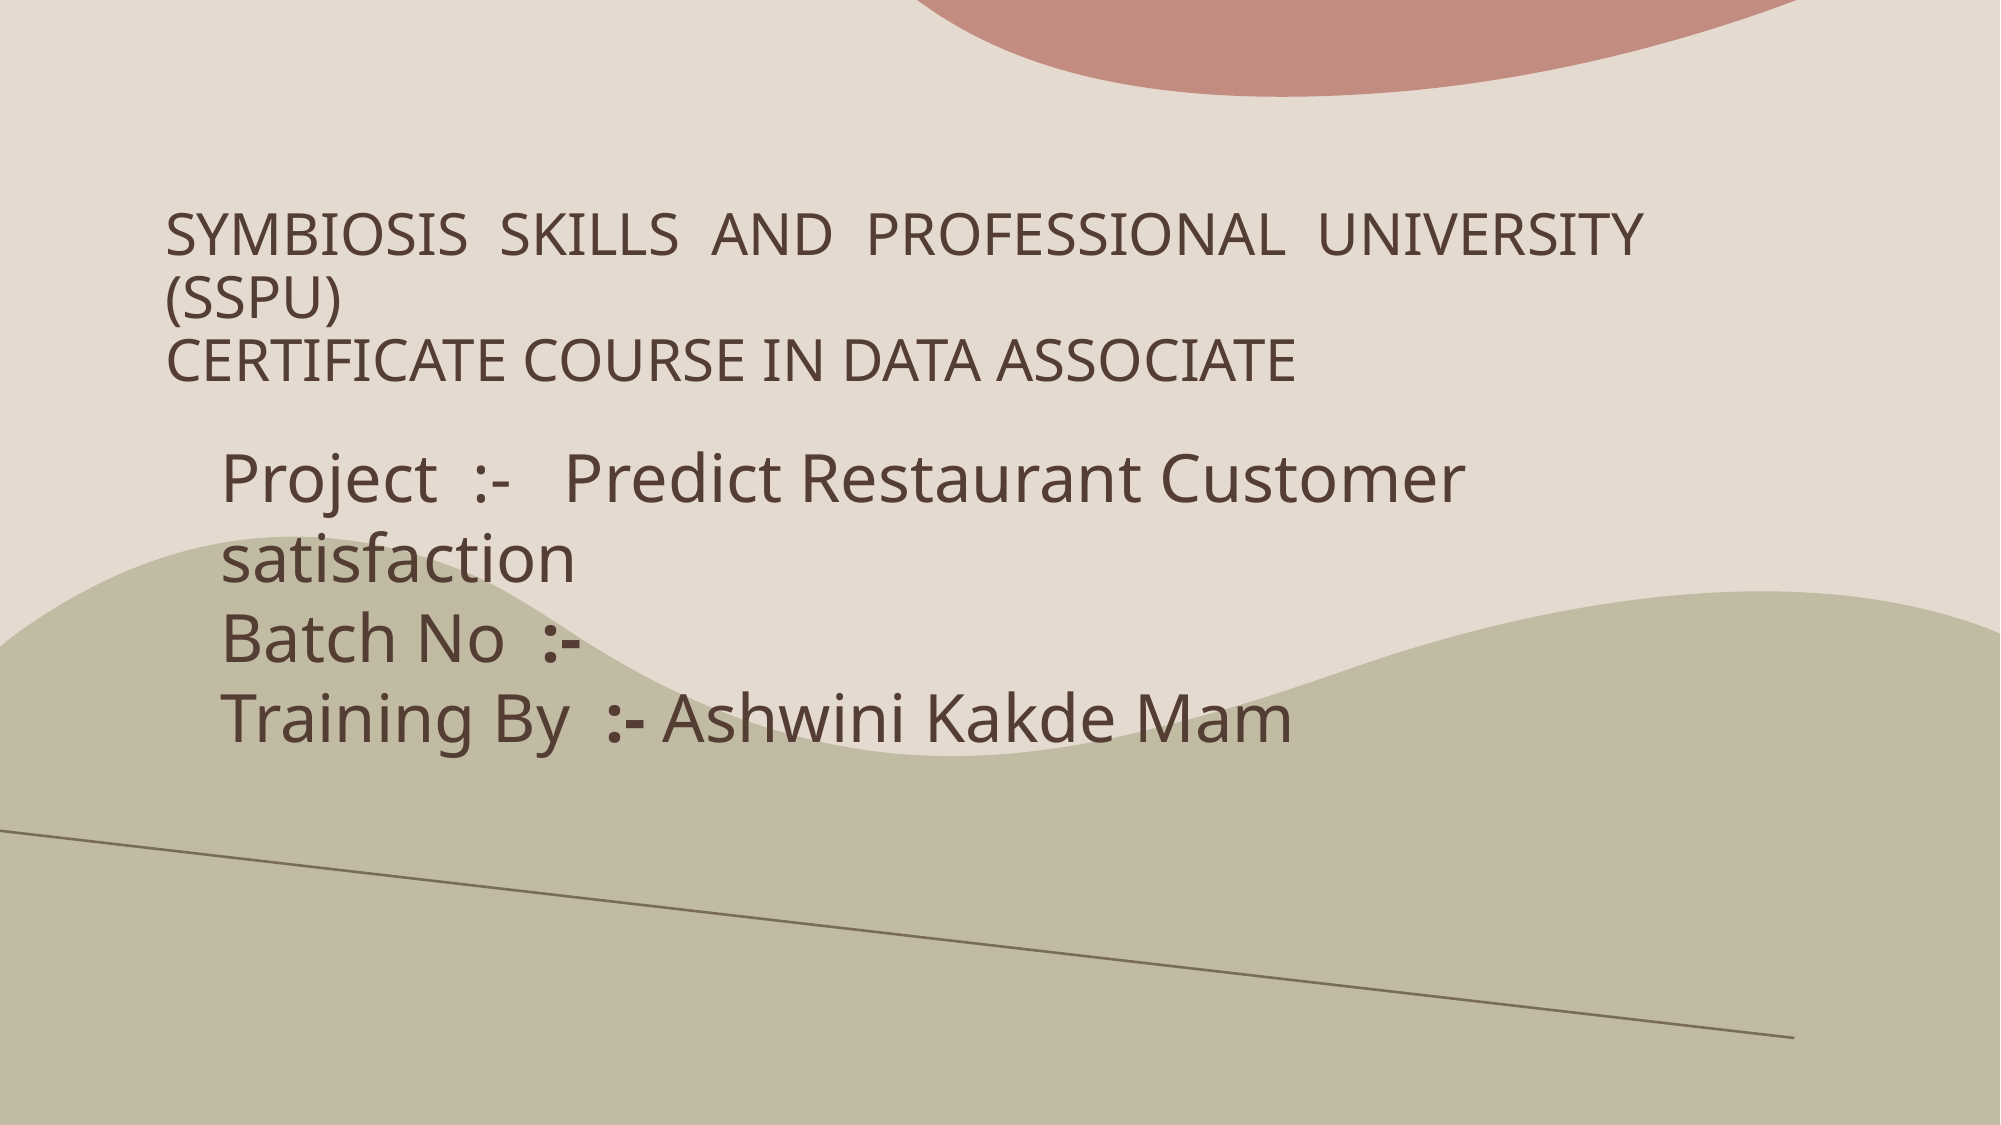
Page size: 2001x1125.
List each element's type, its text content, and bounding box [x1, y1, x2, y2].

title SYMBIOSIS SKILLS AND PROFESSIONAL UNIVERSITY (SSPU) CERTIFICATE COURSE IN DATA ASSOCIATE [150, 99, 1850, 402]
text_box Project :- Predict Restaurant Customer satisfaction Batch No :- Training By :- Ashwini Kakde Mam [205, 428, 1493, 764]
